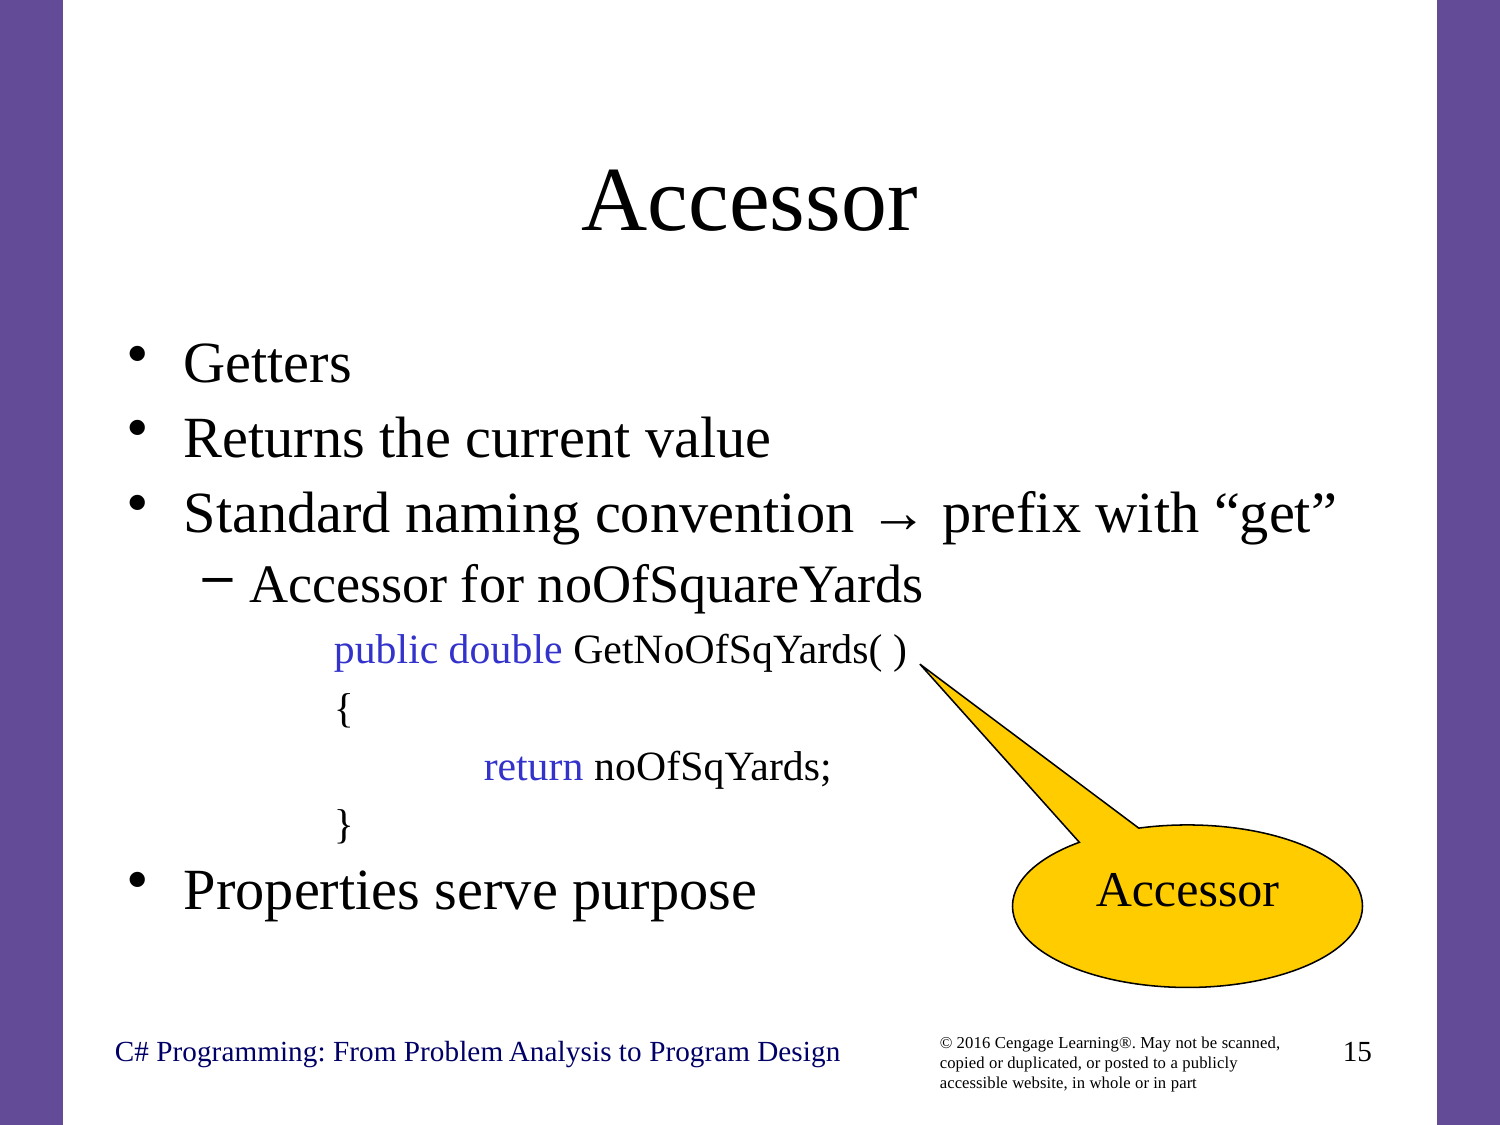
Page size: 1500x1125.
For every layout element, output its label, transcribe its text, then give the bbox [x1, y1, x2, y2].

slide_number 15 [1074, 1024, 1388, 1101]
footer C# Programming: From Problem Analysis to Program Design [99, 1024, 988, 1101]
picture [0, 0, 63, 1125]
list Getters Returns the current value Standard naming convention → prefix with “get” Accessor for noOfSquareYards public double GetNoOfSqYards( ) { return noOfSqYards; } Properties serve purpose [112, 324, 1388, 1000]
picture [1437, 0, 1500, 1125]
title Accessor [112, 99, 1388, 288]
text_box Accessor [919, 664, 1363, 988]
